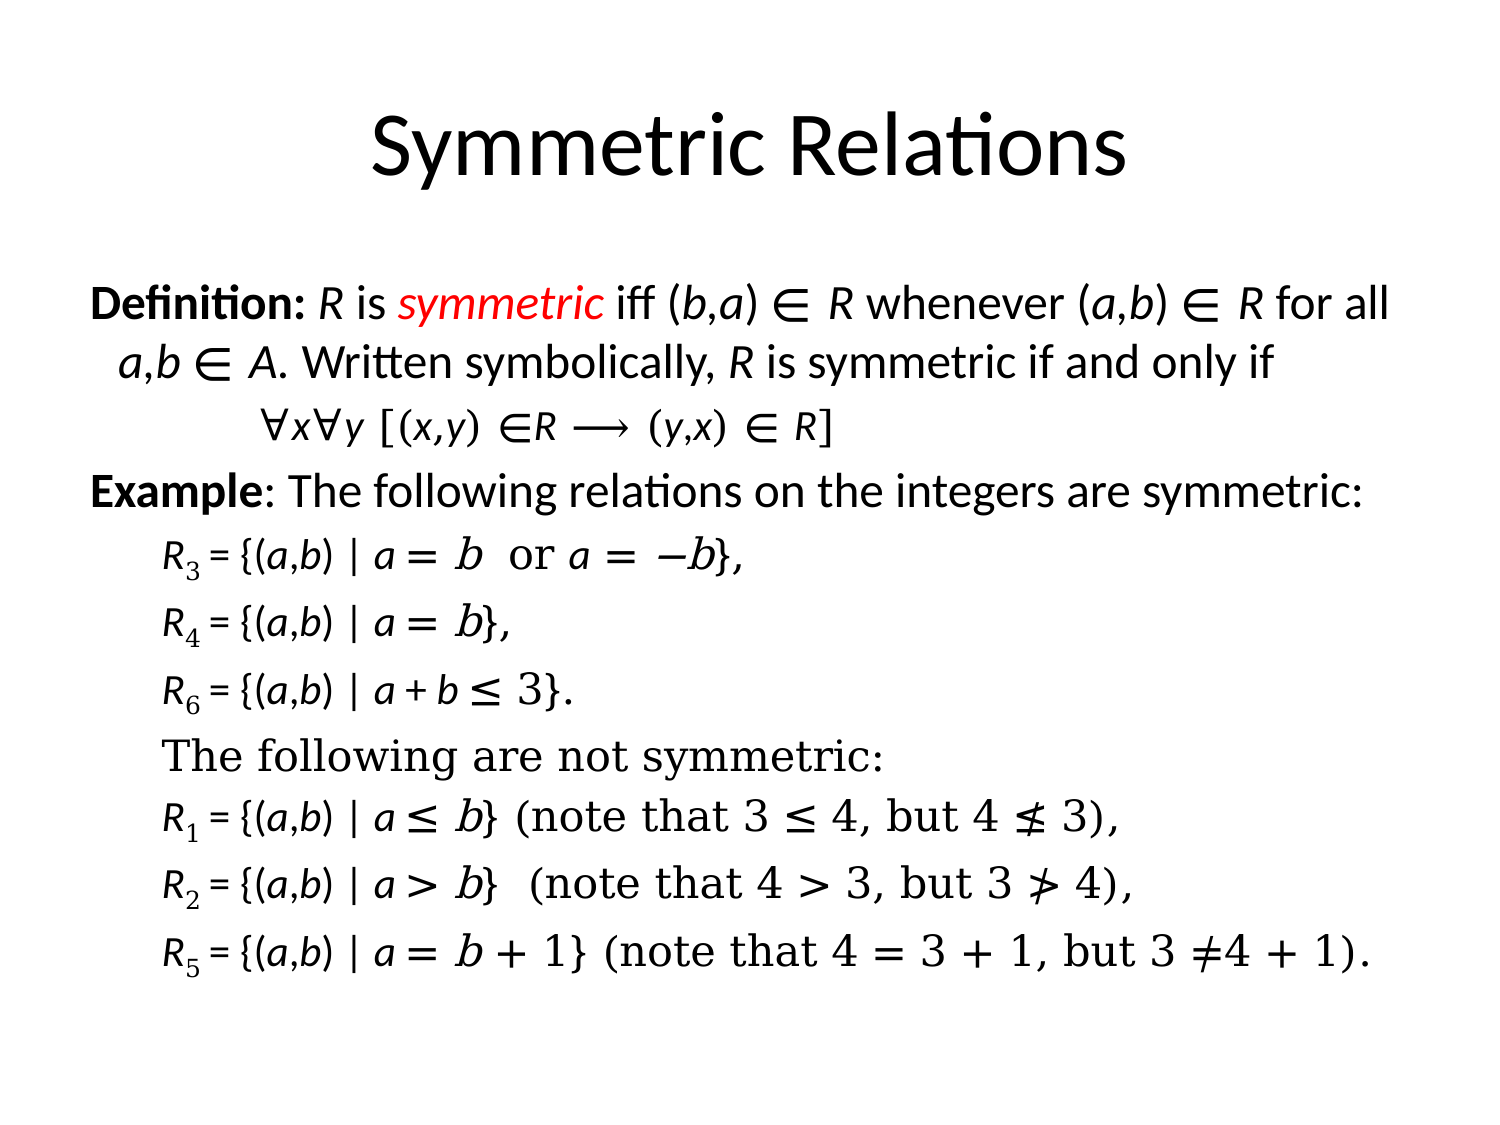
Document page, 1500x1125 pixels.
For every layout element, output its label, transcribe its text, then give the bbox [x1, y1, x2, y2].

title Symmetric Relations [75, 45, 1425, 233]
list Definition: R is symmetric iff (b,a) ∊ R whenever (a,b) ∊ R for all a,b ∊ A. Written symbolically, R is symmetric if and only if ∀x∀y [(x,y) ∊R ⟶ (y,x) ∊ R] Example: The following relations on the integers are symmetric: R3 = {(a,b) | a = b or a = −b}, R4 = {(a,b) | a = b}, R6 = {(a,b) | a + b ≤ 3}. The following are not symmetric: R1 = {(a,b) | a ≤ b} (note that 3 ≤ 4, but 4 ≰ 3), R2 = {(a,b) | a > b} (note that 4 > 3, but 3 ≯ 4), R5 = {(a,b) | a = b + 1} (note that 4 = 3 + 1, but 3 ≠4 + 1). [75, 262, 1475, 1005]
